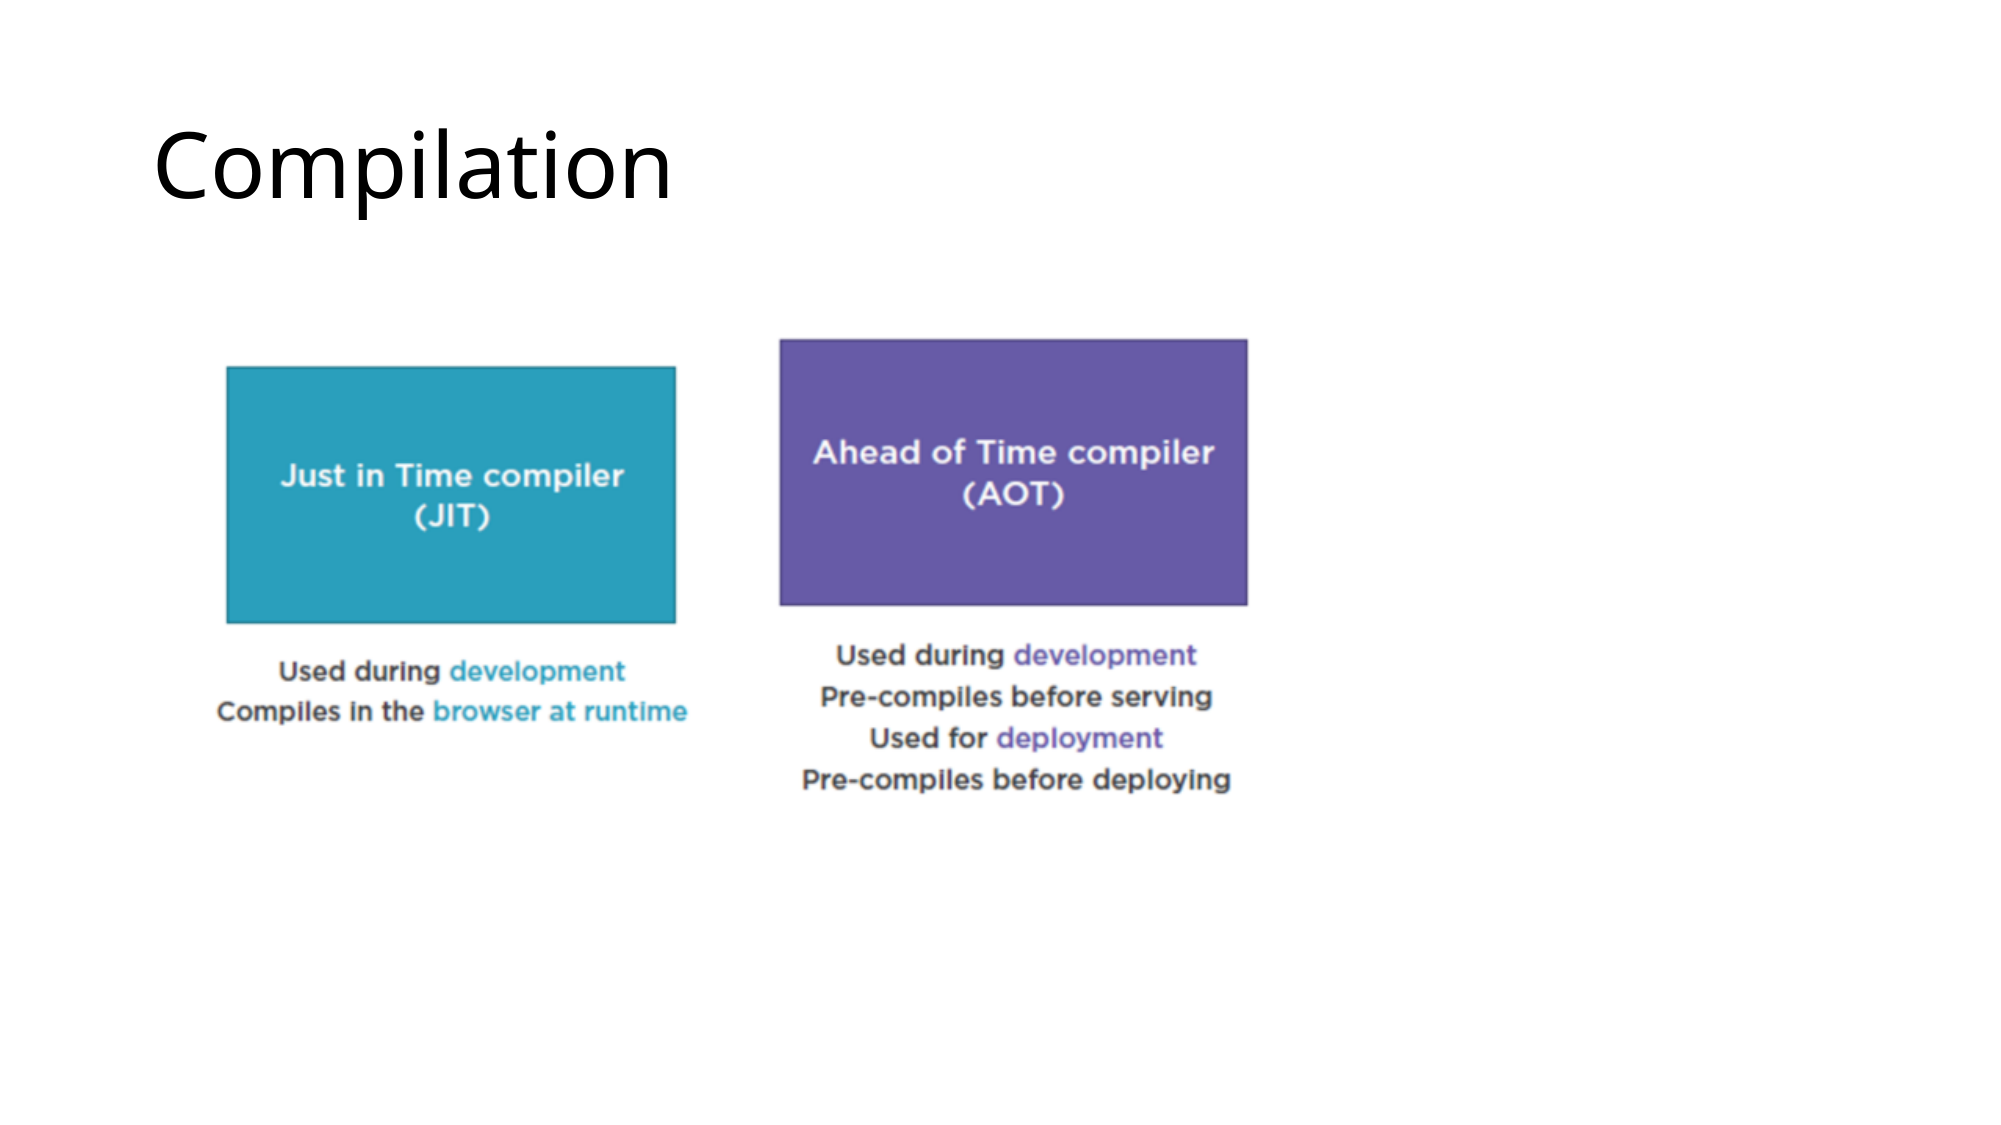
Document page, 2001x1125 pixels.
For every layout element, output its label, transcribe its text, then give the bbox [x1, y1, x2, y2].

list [169, 327, 723, 754]
title Compilation [137, 59, 1863, 278]
picture [732, 308, 1268, 817]
